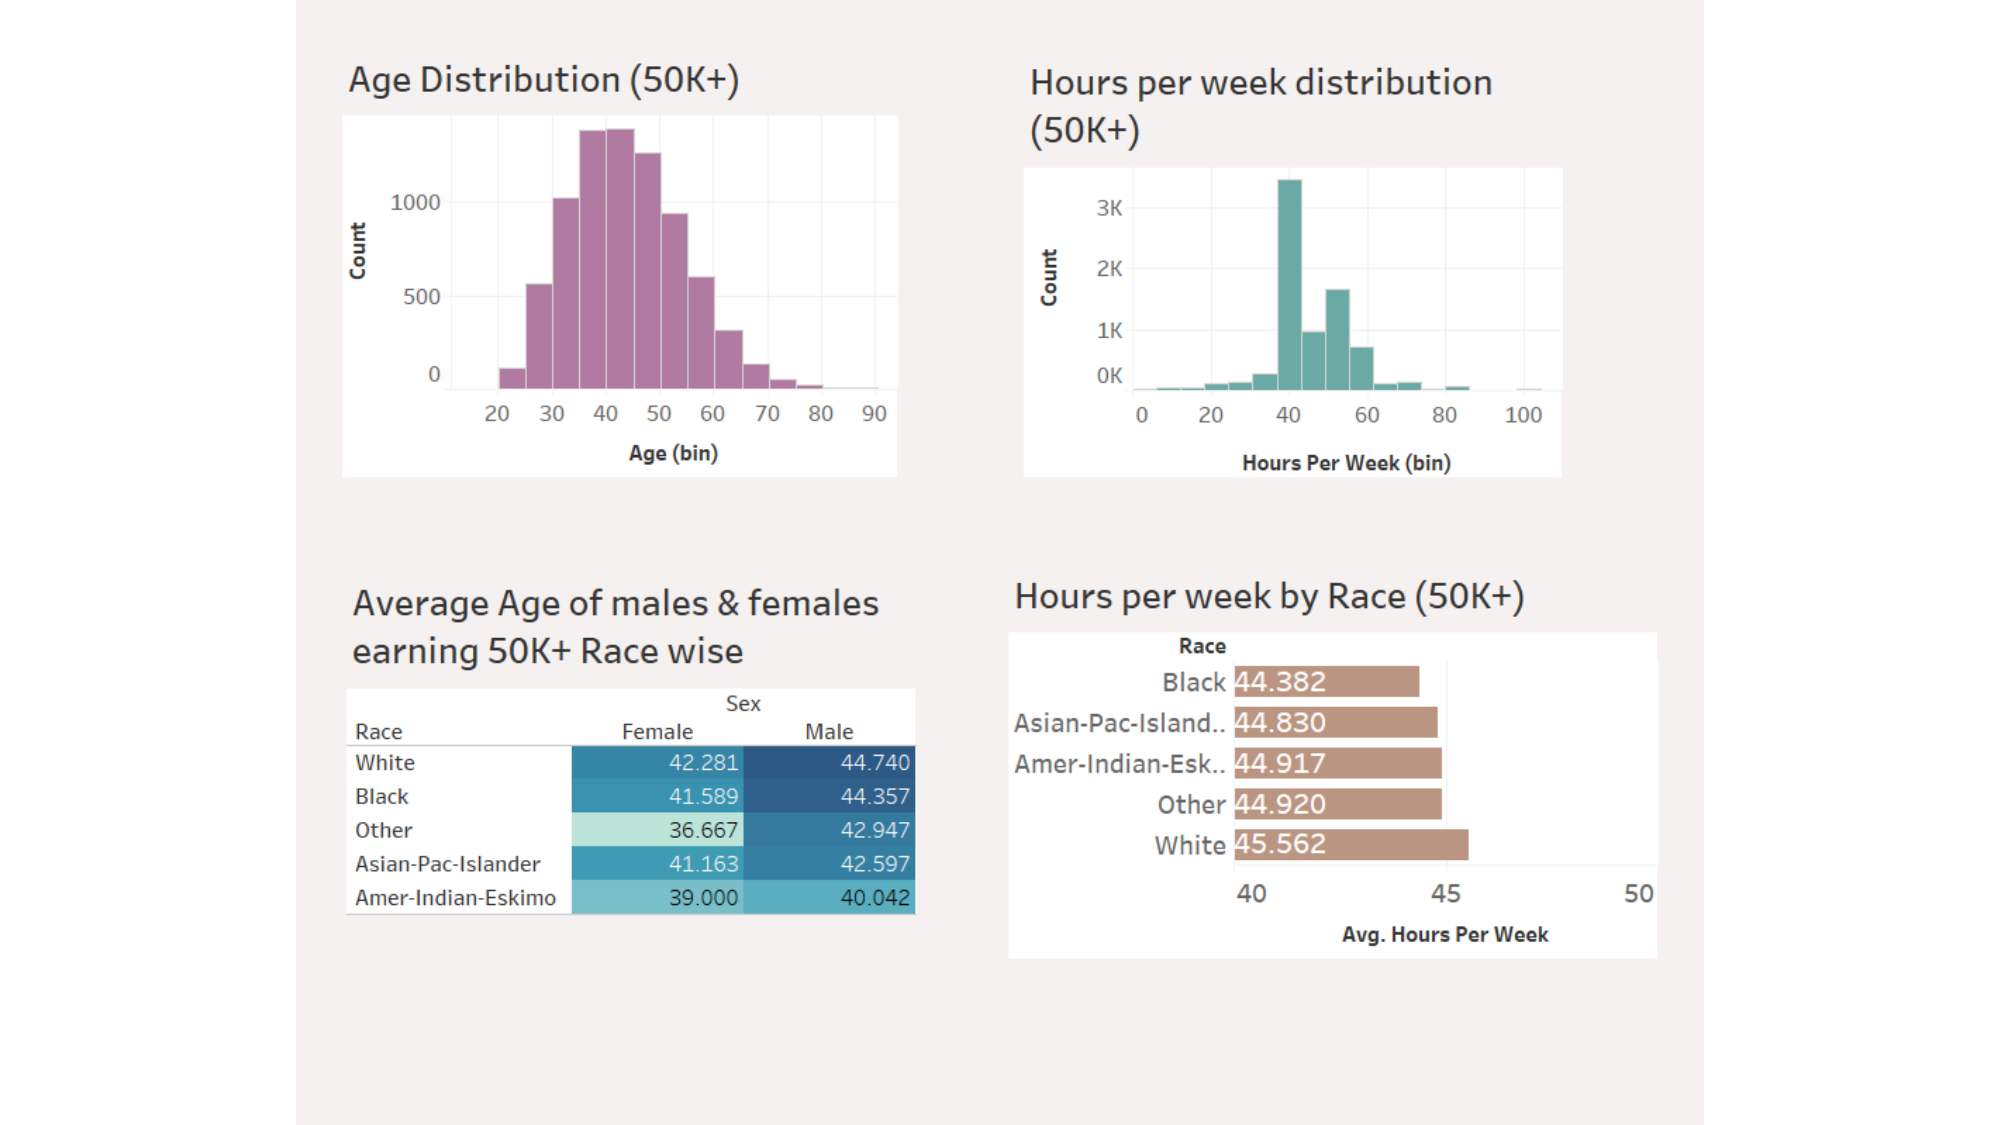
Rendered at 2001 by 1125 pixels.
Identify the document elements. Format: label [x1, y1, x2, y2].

picture [296, 0, 1704, 1125]
